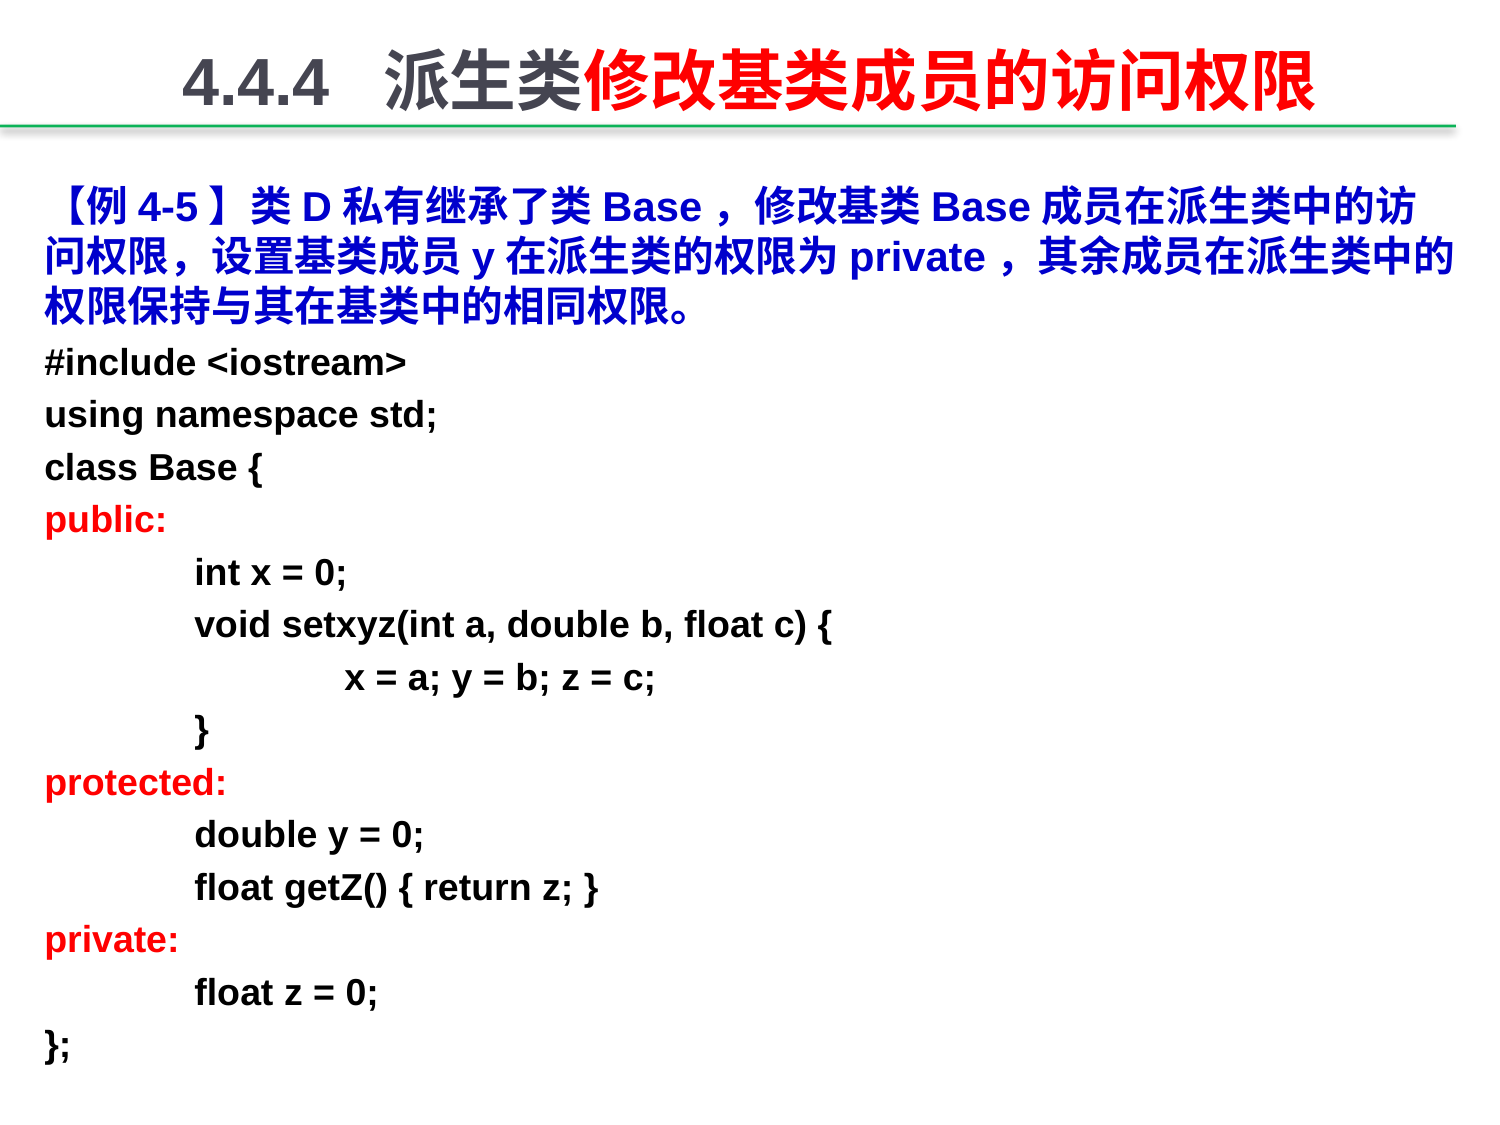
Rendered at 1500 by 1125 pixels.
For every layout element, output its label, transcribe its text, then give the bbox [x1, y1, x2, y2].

title 4.4.4 派生类修改基类成员的访问权限 [74, 11, 1426, 146]
list 【例4-5】类D私有继承了类Base，修改基类Base成员在派生类中的访问权限，设置基类成员y在派生类的权限为private，其余成员在派生类中的权限保持与其在基类中的相同权限。 #include <iostream> using namespace std; class Base { public: int x = 0; void setxyz(int a, double b, float c) { x = a; y = b; z = c; } protected: double y = 0; float getZ() { return z; } private: float z = 0; }; [29, 172, 1471, 1021]
